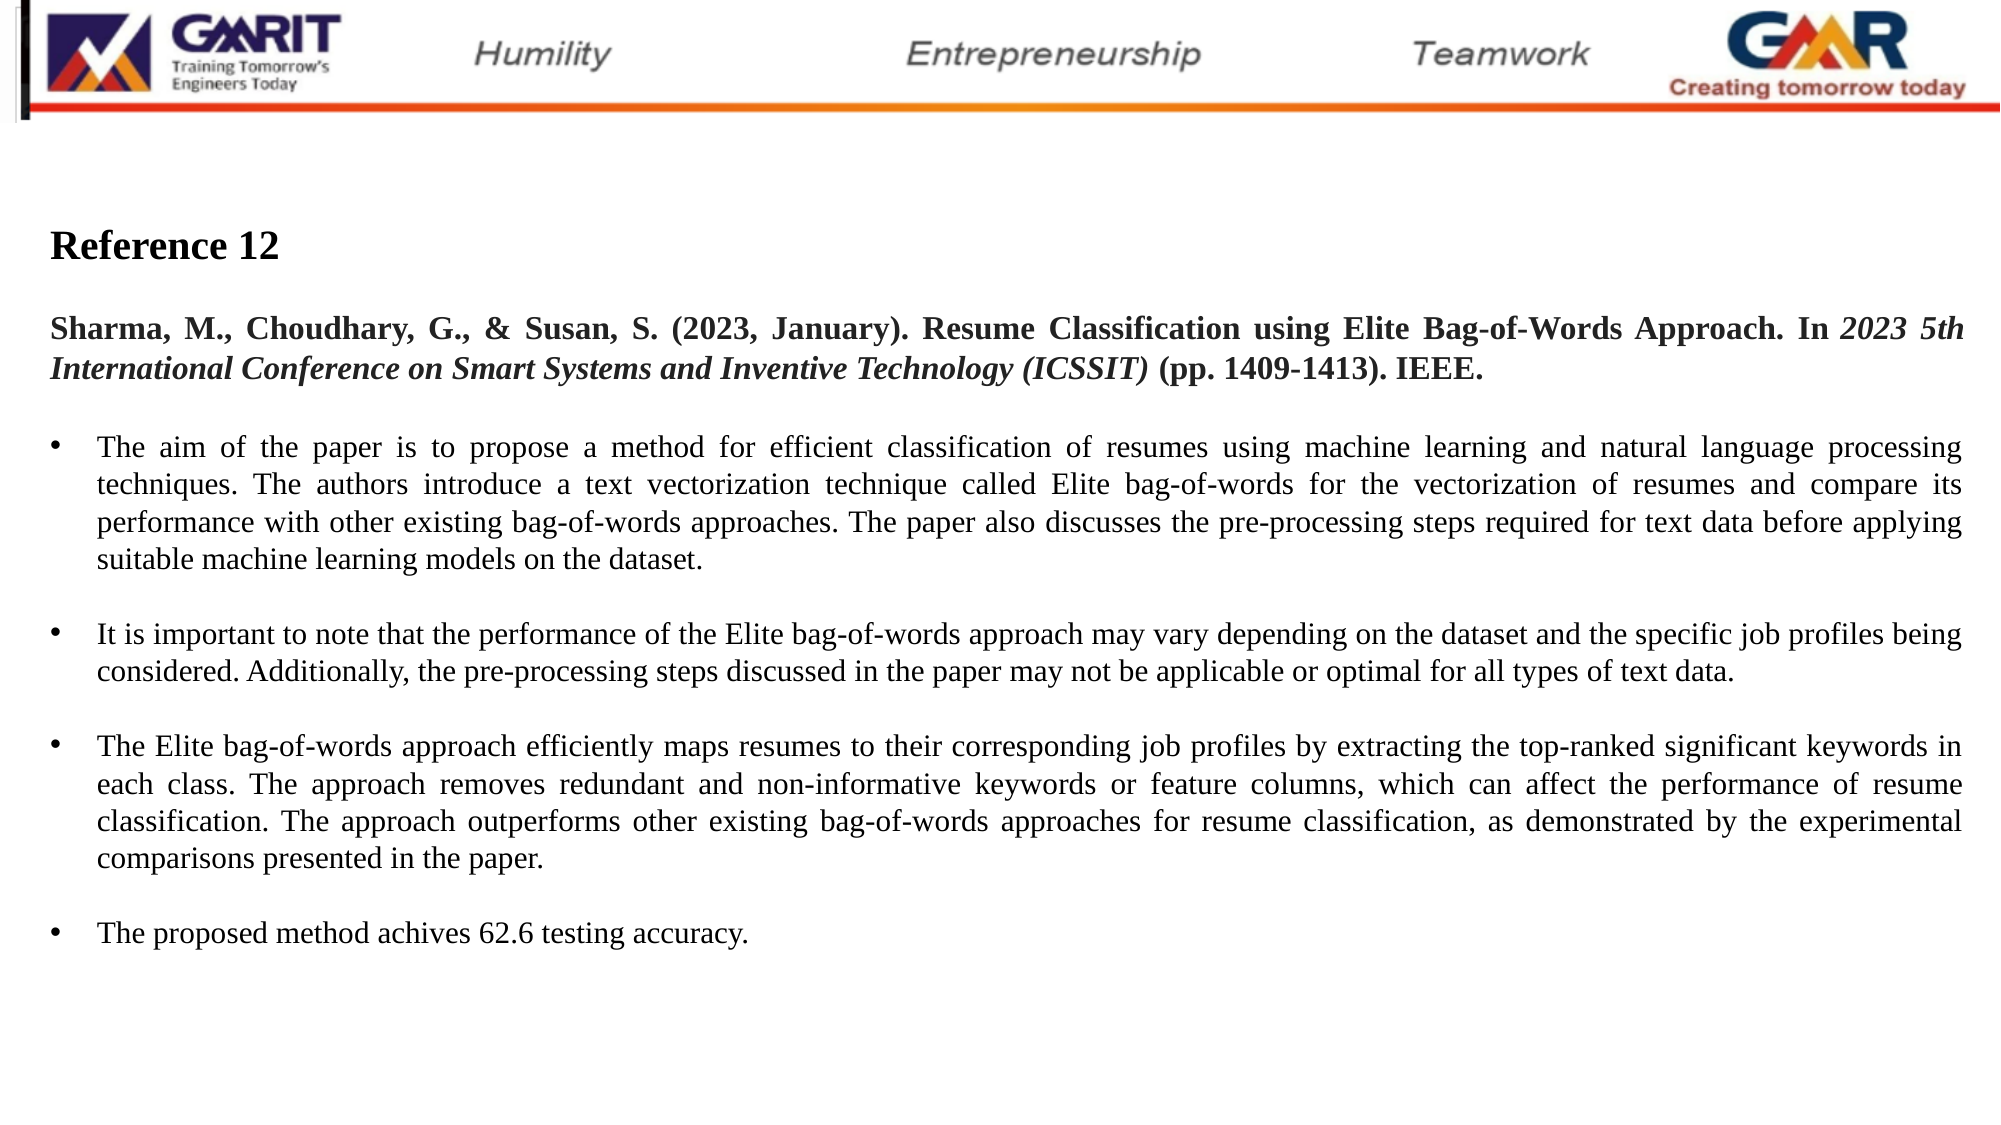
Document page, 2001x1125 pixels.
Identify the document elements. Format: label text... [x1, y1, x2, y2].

text_box Reference 12 [35, 210, 1044, 276]
text_box Sharma, M., Choudhary, G., & Susan, S. (2023, January). Resume Classification using Elite Bag-of-Words Approach. In 2023 5th International Conference on Smart Systems and Inventive Technology (ICSSIT) (pp. 1409-1413). IEEE. The aim of the paper is to propose a method for efficient classification of resumes using machine learning and natural language processing techniques. The authors introduce a text vectorization technique called Elite bag-of-words for the vectorization of resumes and compare its performance with other existing bag-of-words approaches. The paper also discusses the pre-processing steps required for text data before applying suitable machine learning models on the dataset. It is important to note that the performance of the Elite bag-of-words approach may vary depending on the dataset and the specific job profiles being considered. Additionally, the pre-processing steps discussed in the paper may not be applicable or optimal for all types of text data. The Elite bag-of-words approach efficiently maps resumes to their corresponding job profiles by extracting the top-ranked significant keywords in each class. The approach removes redundant and non-informative keywords or feature columns, which can affect the performance of resume classification. The approach outperforms other existing bag-of-words approaches for resume classification, as demonstrated by the experimental comparisons presented in the paper. The proposed method achives 62.6 testing accuracy. [35, 298, 1980, 1040]
picture [0, 0, 2000, 123]
